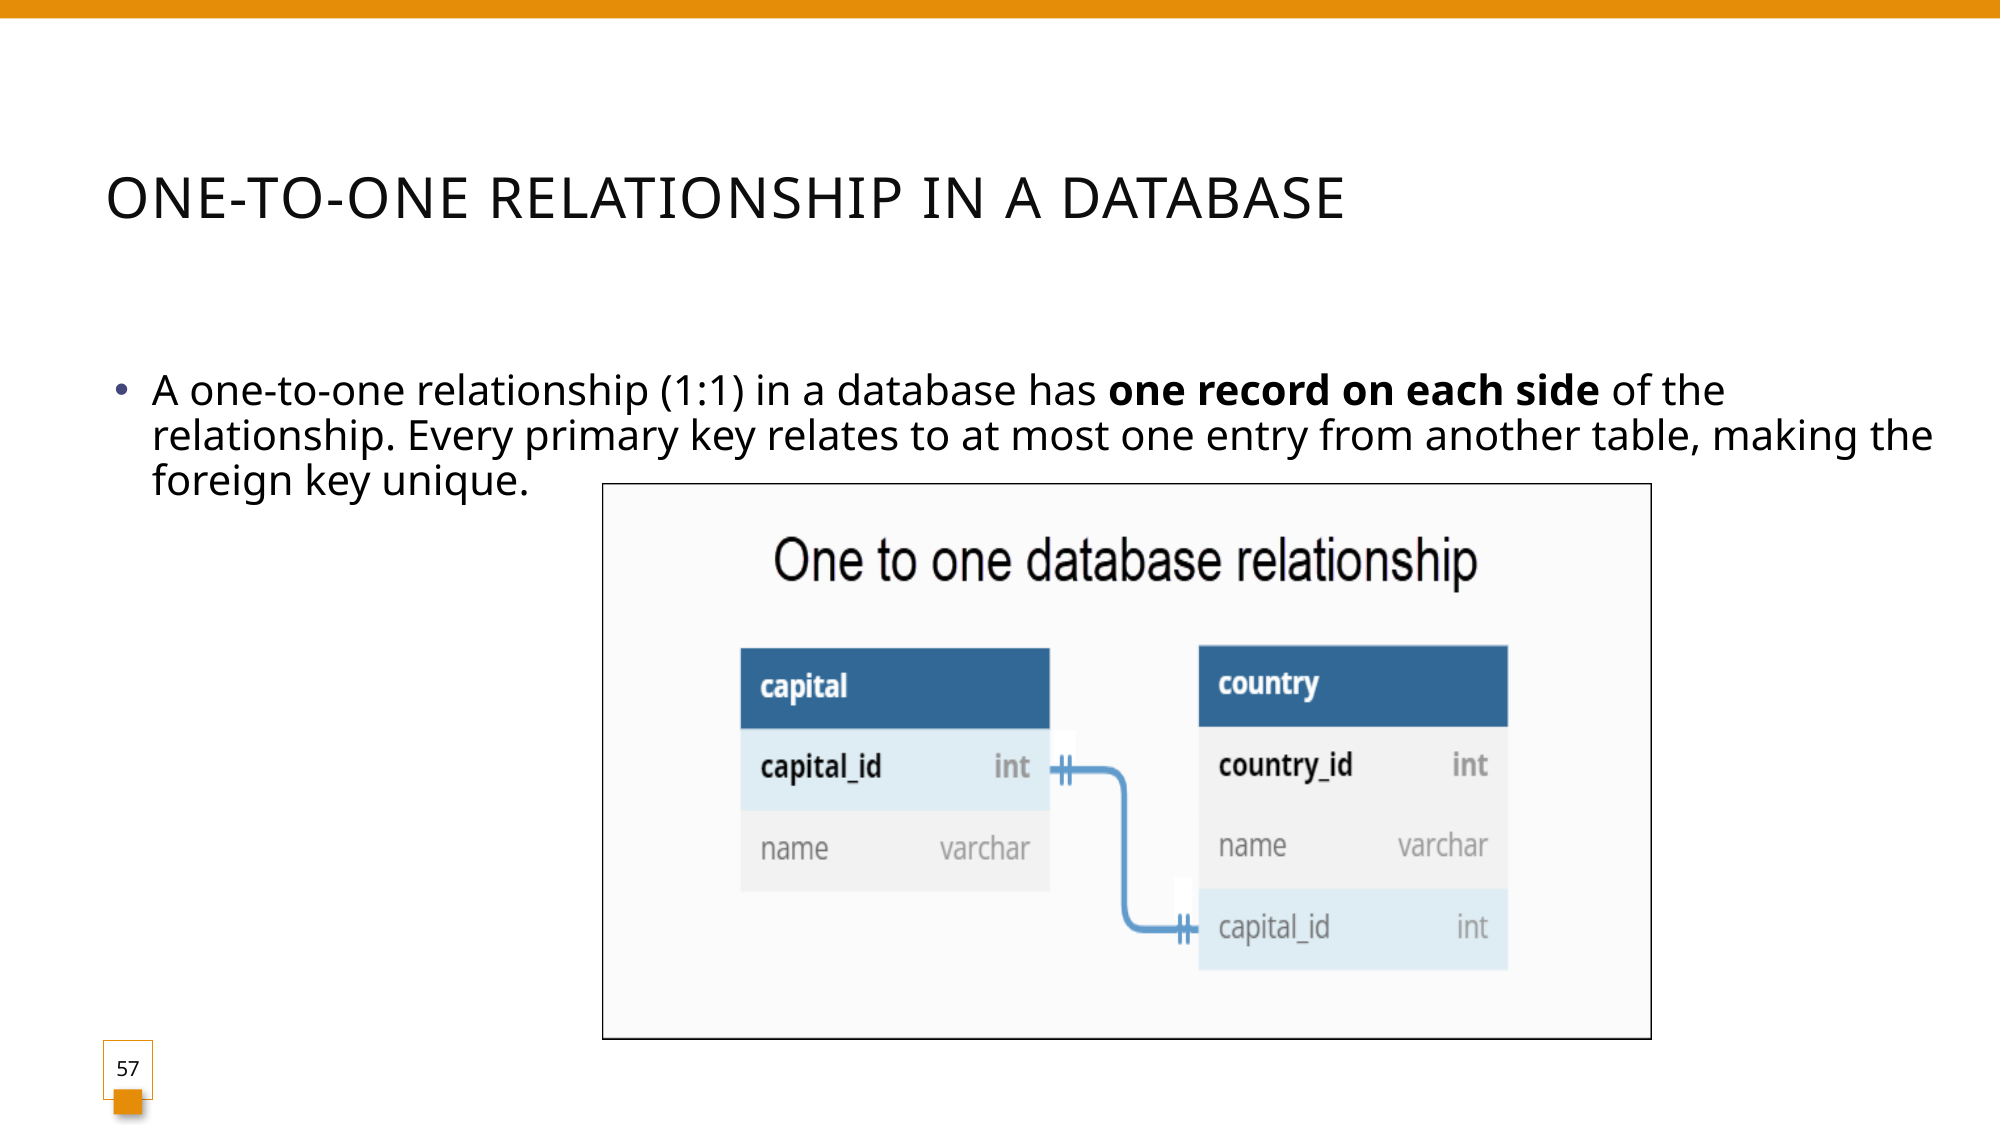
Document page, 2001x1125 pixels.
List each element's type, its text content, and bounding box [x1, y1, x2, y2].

slide_number 57 [103, 1040, 153, 1100]
picture [602, 482, 1653, 1041]
text_box [113, 1089, 143, 1115]
title One-to-One Relationship in a Database [90, 162, 1863, 279]
text_box A one-to-one relationship (1:1) in a database has one record on each side of the relationship. Every primary key relates to at most one entry from another table, making the foreign key unique. [90, 361, 1969, 539]
